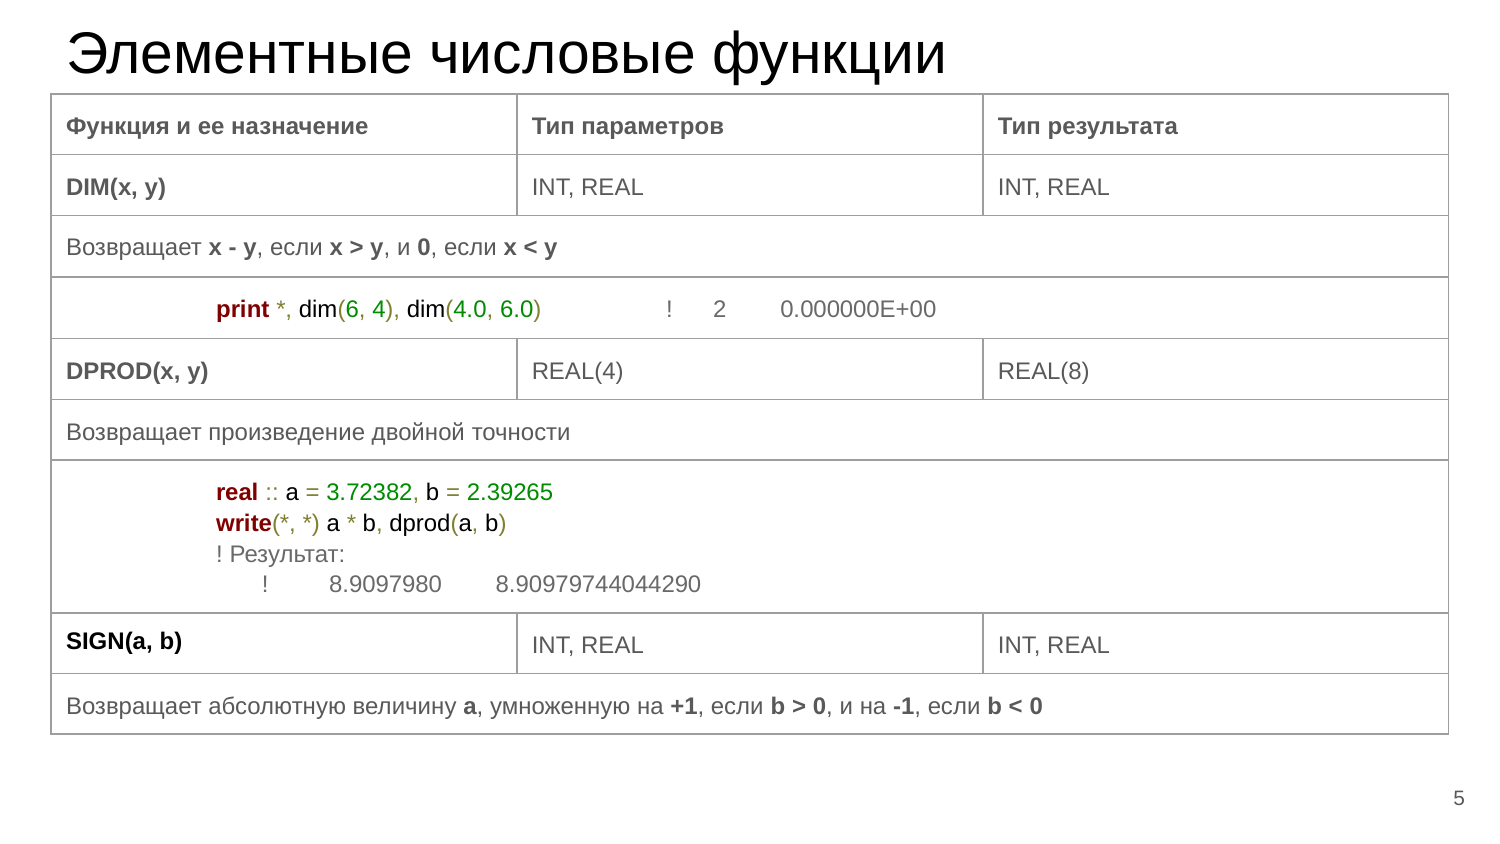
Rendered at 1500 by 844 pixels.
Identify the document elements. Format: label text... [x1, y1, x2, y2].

table_cell real :: a = 3.72382, b = 2.39265 write(*, *) a * b, dprod(a, b) ! Результат: ! 8.9097980 8.90979744044290 [52, 461, 1448, 612]
table_cell INT, REAL [984, 155, 1448, 215]
table_cell INT, REAL [518, 614, 982, 673]
table_cell SIGN(a, b) [52, 614, 516, 673]
table_cell DIM(x, y) [52, 155, 516, 215]
table_header Тип параметров [518, 95, 982, 154]
table_cell Возвращает x - y, если x > y, и 0, если x < y [52, 216, 1448, 276]
title Элементные числовые функции [51, 0, 1449, 93]
table_cell Возвращает произведение двойной точности [52, 400, 1448, 459]
table_cell DPROD(x, y) [52, 339, 516, 399]
table_cell INT, REAL [984, 614, 1448, 673]
table_cell REAL(8) [984, 339, 1448, 399]
table_cell print *, dim(6, 4), dim(4.0, 6.0) ! 2 0.000000E+00 [52, 278, 1448, 338]
table_header Тип результата [984, 95, 1448, 154]
table_cell REAL(4) [518, 339, 982, 399]
table_cell INT, REAL [518, 155, 982, 215]
slide_number ‹#› [1389, 764, 1480, 830]
table_cell Возвращает абсолютную величину a, умноженную на +1, если b > 0, и на -1, если b < 0 [52, 674, 1448, 733]
table_header Функция и ее назначение [52, 95, 516, 154]
